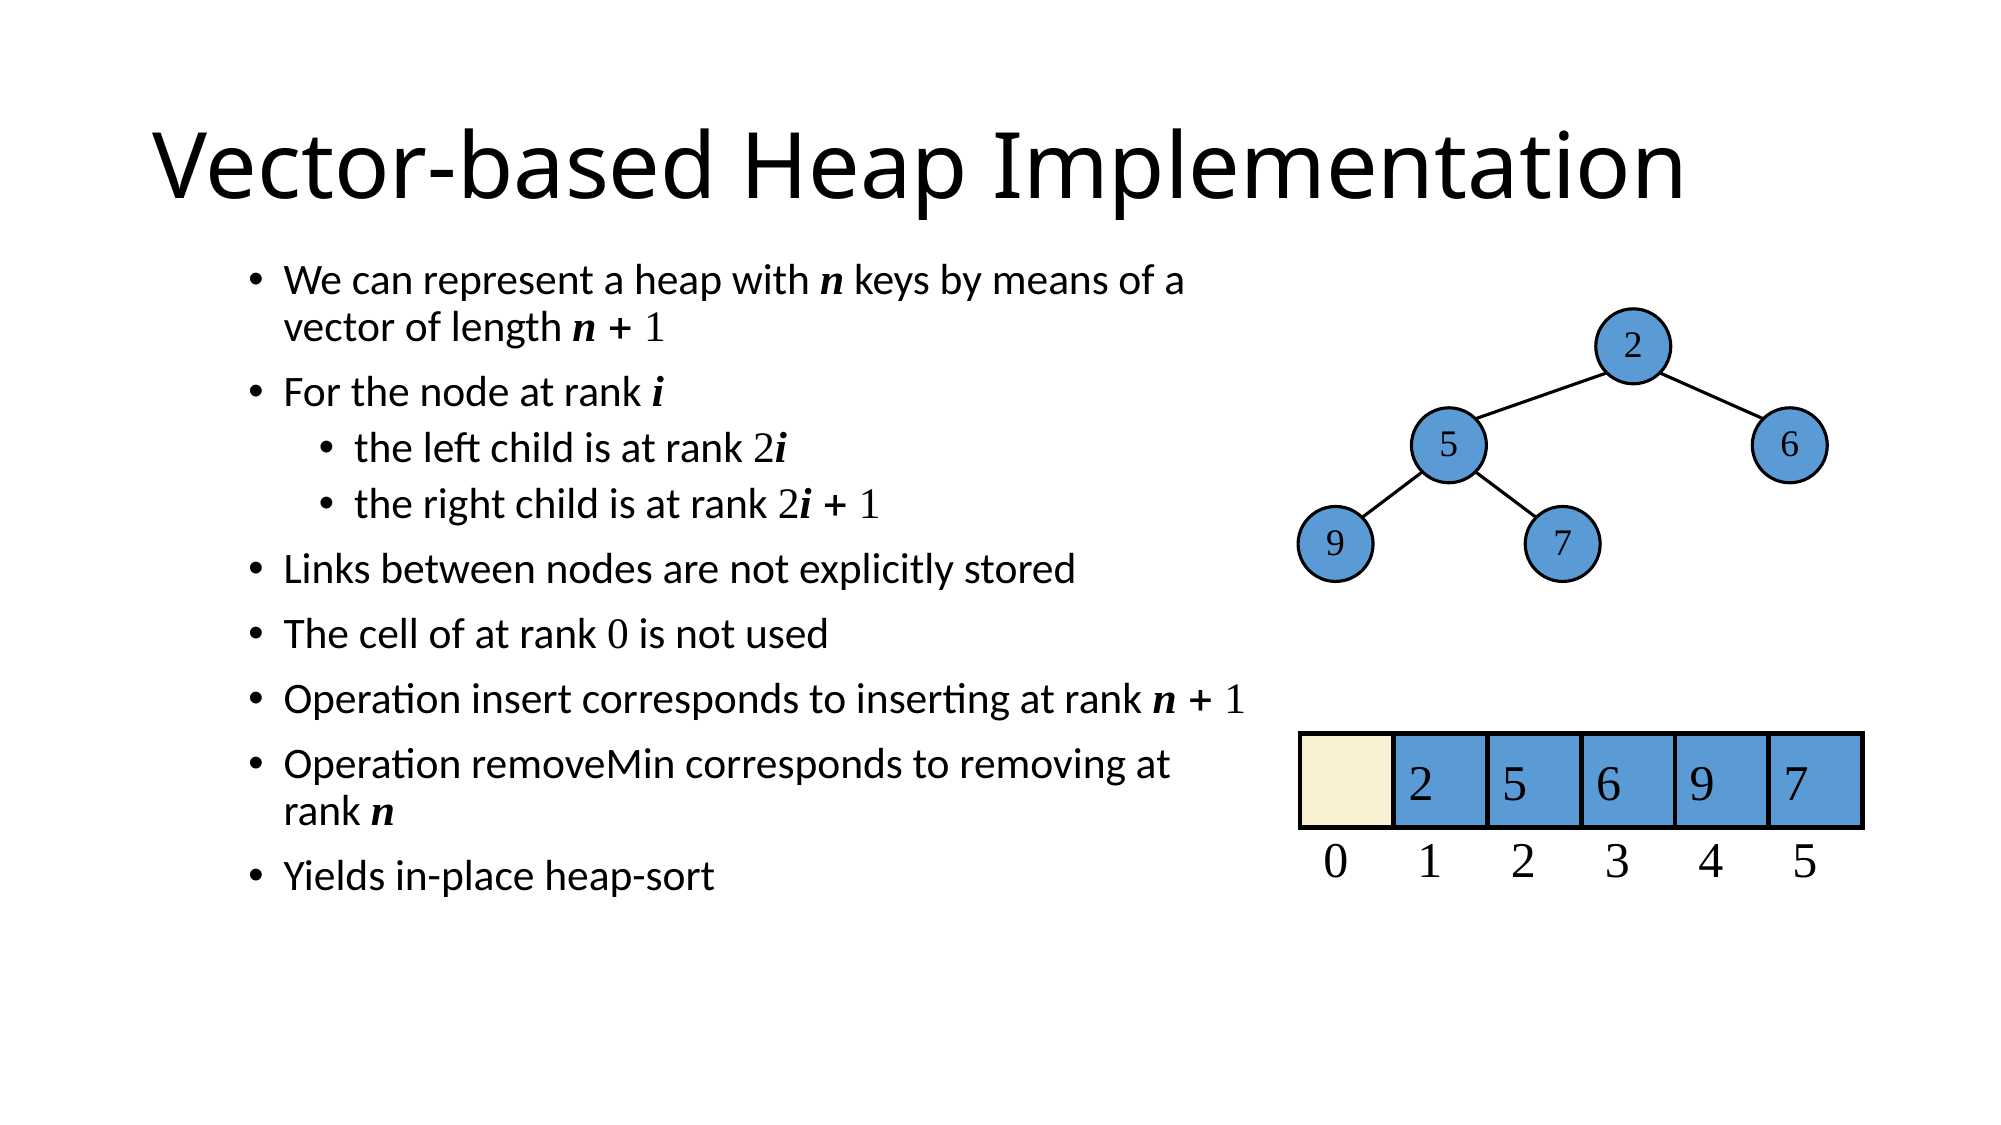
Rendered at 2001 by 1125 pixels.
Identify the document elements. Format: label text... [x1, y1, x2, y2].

text_box 7 [1525, 506, 1601, 582]
text_box 9 [1298, 506, 1374, 582]
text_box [1475, 372, 1607, 419]
text_box 5 [1411, 407, 1487, 483]
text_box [1299, 733, 1863, 889]
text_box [1475, 471, 1537, 518]
title Vector-based Heap Implementation [137, 59, 1863, 278]
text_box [1659, 372, 1764, 419]
list We can represent a heap with n keys by means of a vector of length n + 1 For the node at rank i the left child is at rank 2i the right child is at rank 2i + 1 Links between nodes are not explicitly stored The cell of at rank 0 is not used Operation insert corresponds to inserting at rank n + 1 Operation removeMin corresponds to removing at rank n Yields in-place heap-sort [233, 249, 1263, 963]
text_box 6 [1752, 407, 1828, 483]
text_box 2 [1595, 308, 1671, 384]
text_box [1362, 471, 1423, 518]
